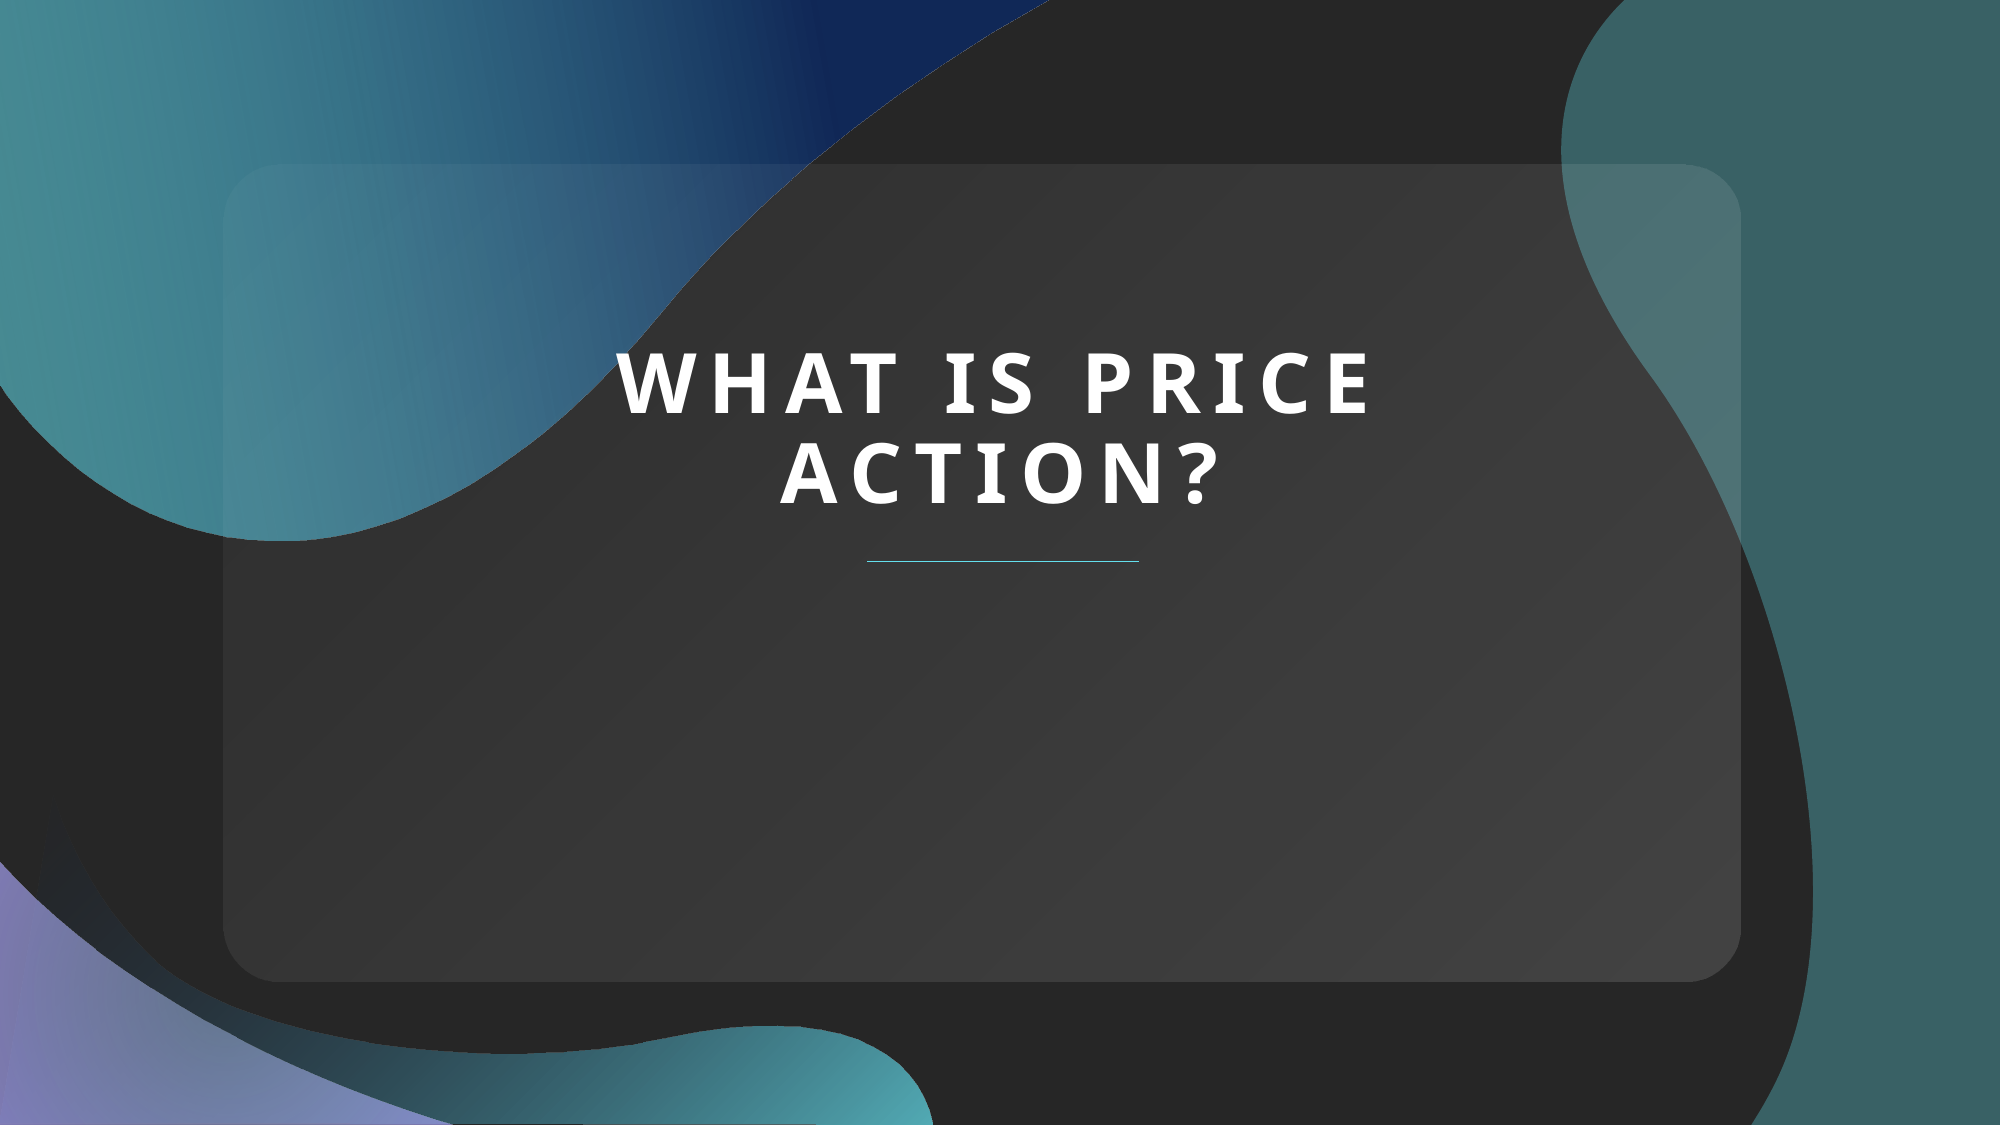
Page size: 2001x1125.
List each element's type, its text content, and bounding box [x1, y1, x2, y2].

title WHAT IS PRICE ACTION? [365, 224, 1635, 530]
